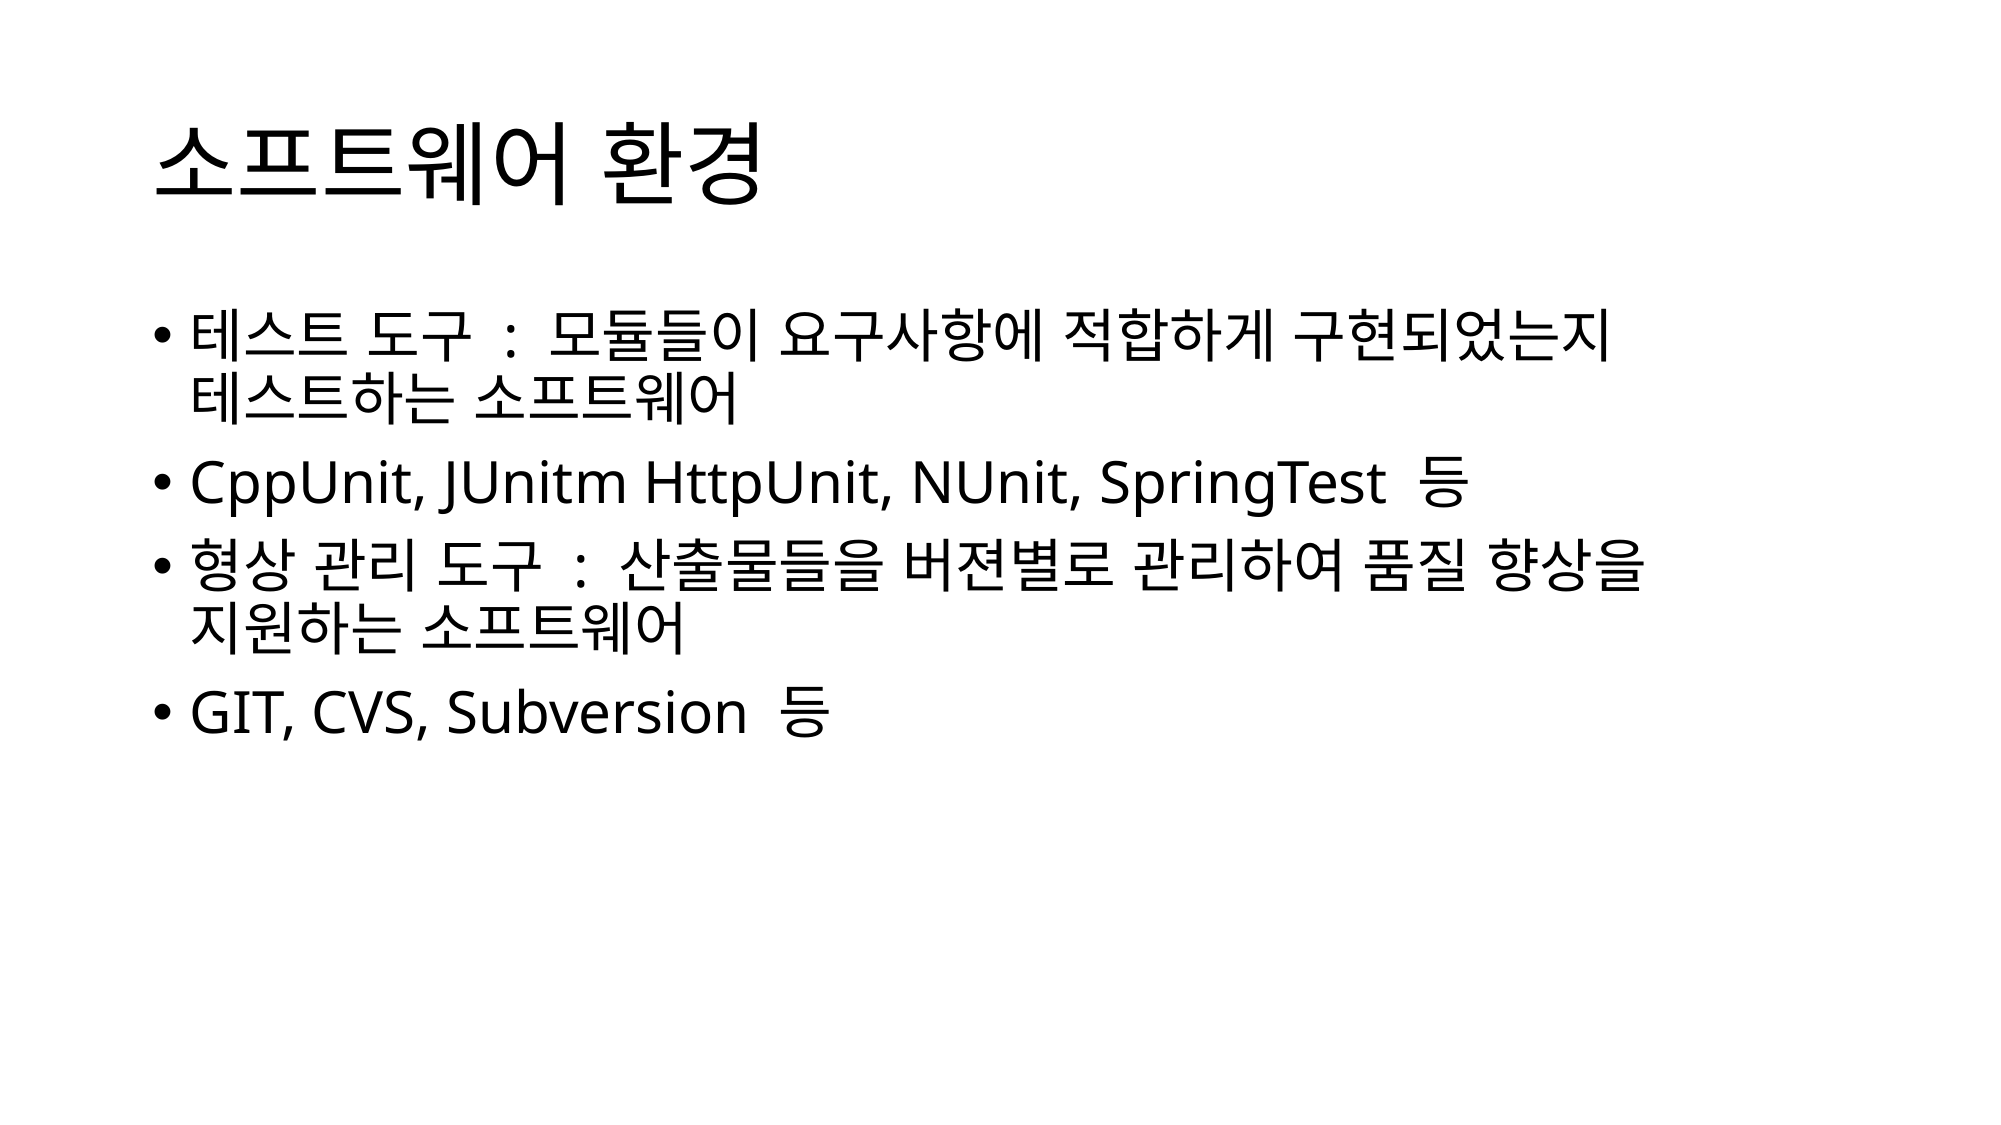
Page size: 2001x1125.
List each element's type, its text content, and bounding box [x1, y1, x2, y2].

title 소프트웨어 환경 [137, 59, 1863, 278]
list 테스트 도구 : 모듈들이 요구사항에 적합하게 구현되었는지 테스트하는 소프트웨어 CppUnit, JUnitm HttpUnit, NUnit, SpringTest 등 형상 관리 도구 : 산출물들을 버젼별로 관리하여 품질 향상을 지원하는 소프트웨어 GIT, CVS, Subversion 등 [137, 299, 1863, 1014]
